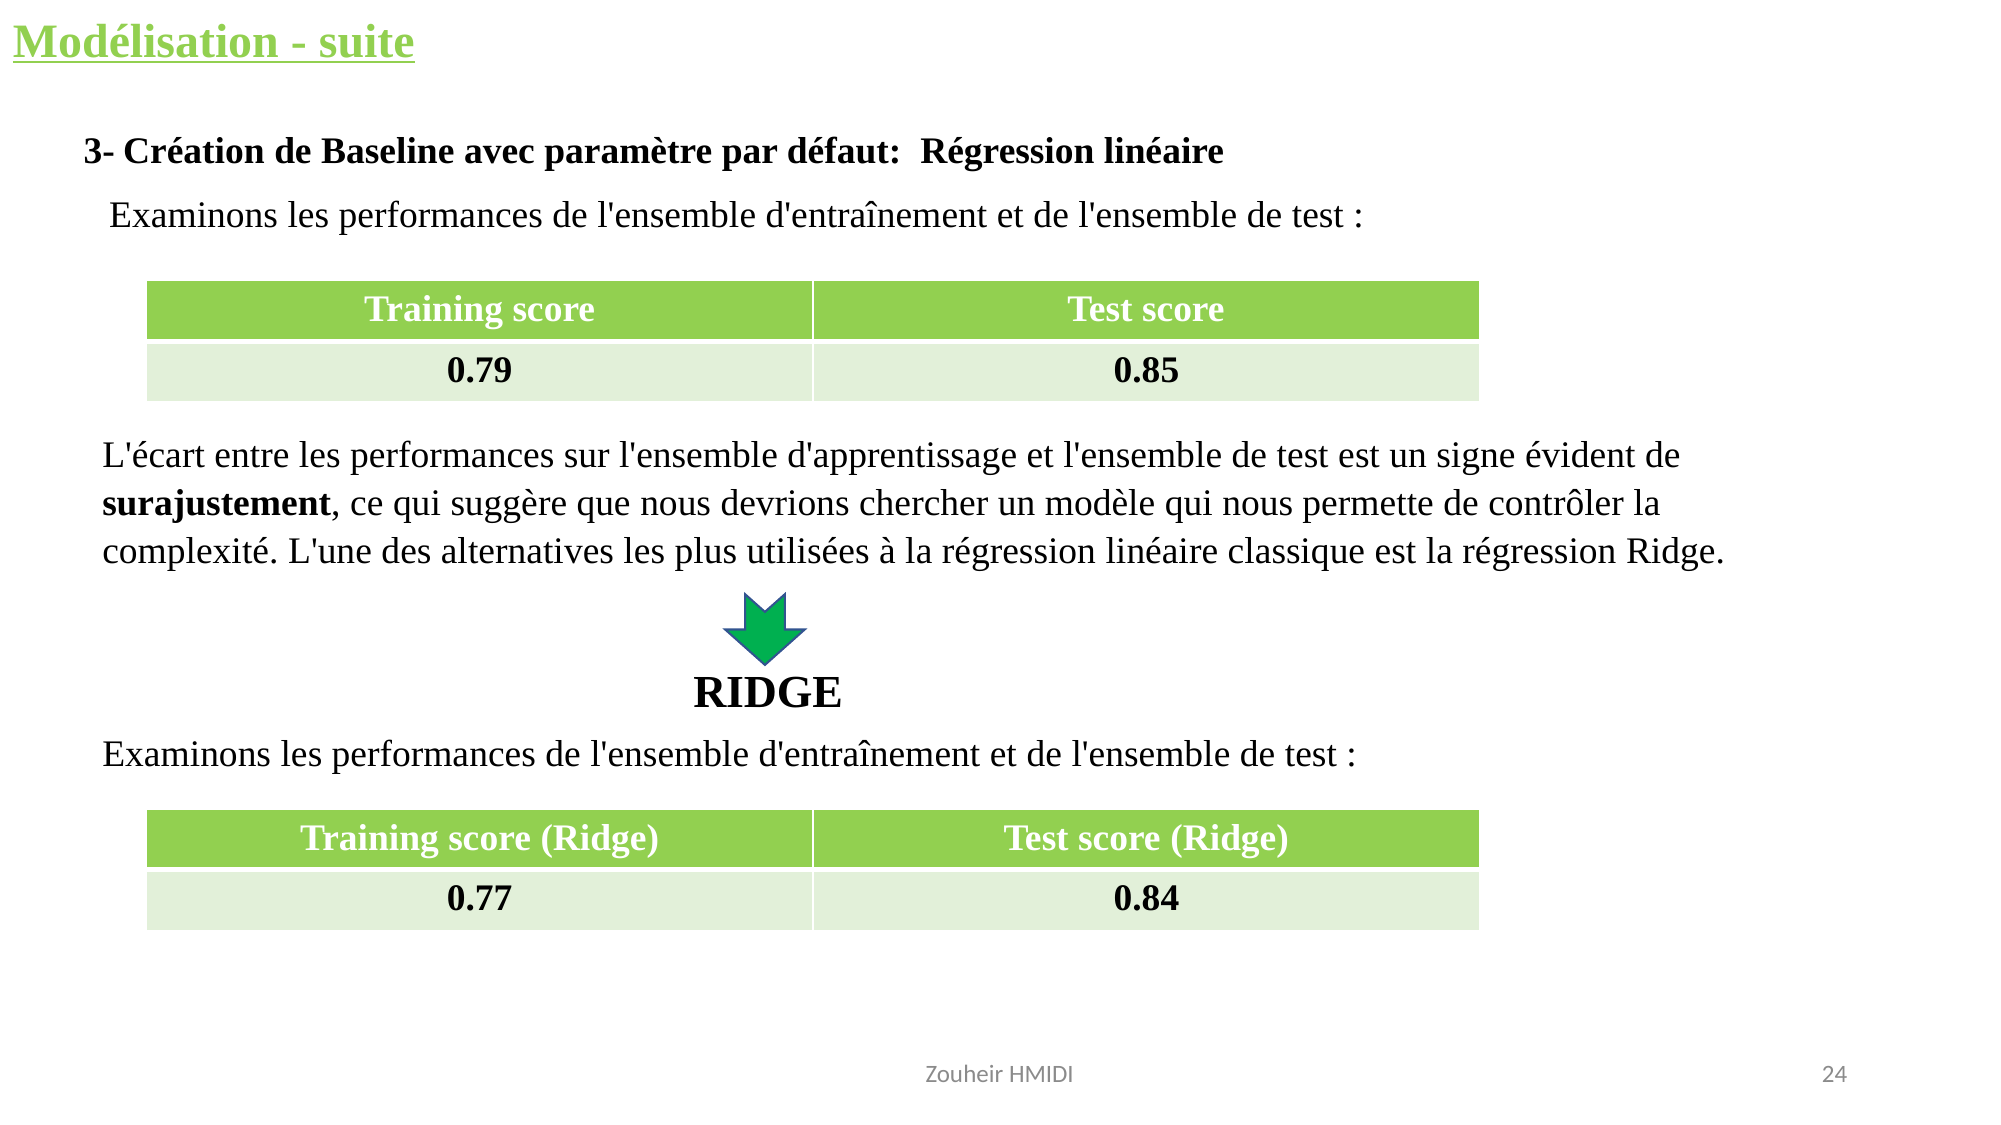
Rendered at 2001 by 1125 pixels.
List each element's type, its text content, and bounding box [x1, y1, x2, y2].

text_box [722, 591, 808, 654]
table_cell 0.79 [147, 344, 812, 401]
text_box 3- Création de Baseline avec paramètre par défaut: Régression linéaire [68, 118, 1316, 179]
footer Zouheir HMIDI [662, 1042, 1338, 1103]
table_cell 0.84 [814, 872, 1479, 930]
text_box Examinons les performances de l'ensemble d'entraînement et de l'ensemble de test : [87, 718, 1421, 782]
table_header Training score (Ridge) [147, 810, 812, 867]
table_cell 0.85 [814, 344, 1479, 401]
text_box RIDGE [678, 654, 867, 718]
table_header Test score [814, 281, 1479, 339]
text_box L'écart entre les performances sur l'ensemble d'apprentissage et l'ensemble de test est un signe évident de surajustement, ce qui suggère que nous devrions chercher un modèle qui nous permette de contrôler la complexité. L'une des alternatives les plus utilisées à la régression linéaire classique est la régression Ridge. [87, 419, 1794, 579]
text_box Modélisation - suite [0, 2, 999, 75]
text_box Examinons les performances de l'ensemble d'entraînement et de l'ensemble de test : [94, 179, 1387, 243]
slide_number 24 [1412, 1042, 1863, 1103]
table_cell 0.77 [147, 872, 812, 930]
table_header Training score [147, 281, 812, 339]
table_header Test score (Ridge) [814, 810, 1479, 867]
